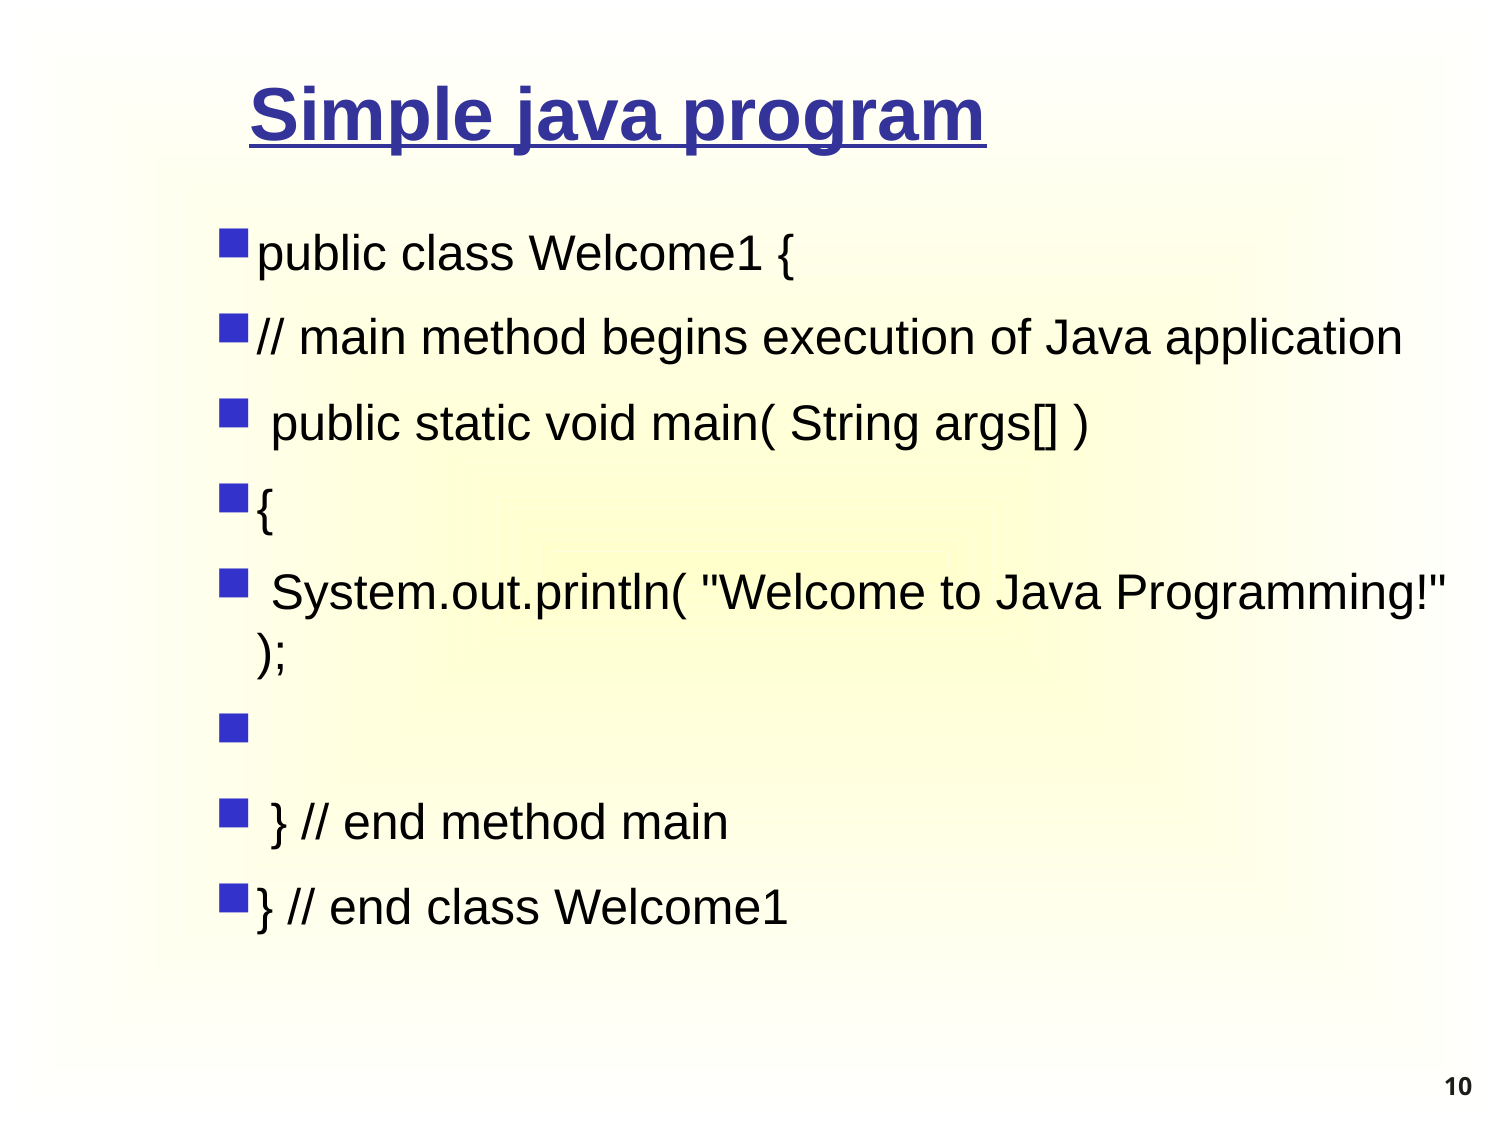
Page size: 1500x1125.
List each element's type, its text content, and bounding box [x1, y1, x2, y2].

title Simple java program [233, 60, 1351, 163]
slide_number 10 [1399, 1087, 1488, 1113]
list public class Welcome1 { // main method begins execution of Java application public static void main( String args[] ) { System.out.println( "Welcome to Java Programming!" ); } // end method main } // end class Welcome1 [199, 212, 1476, 1001]
